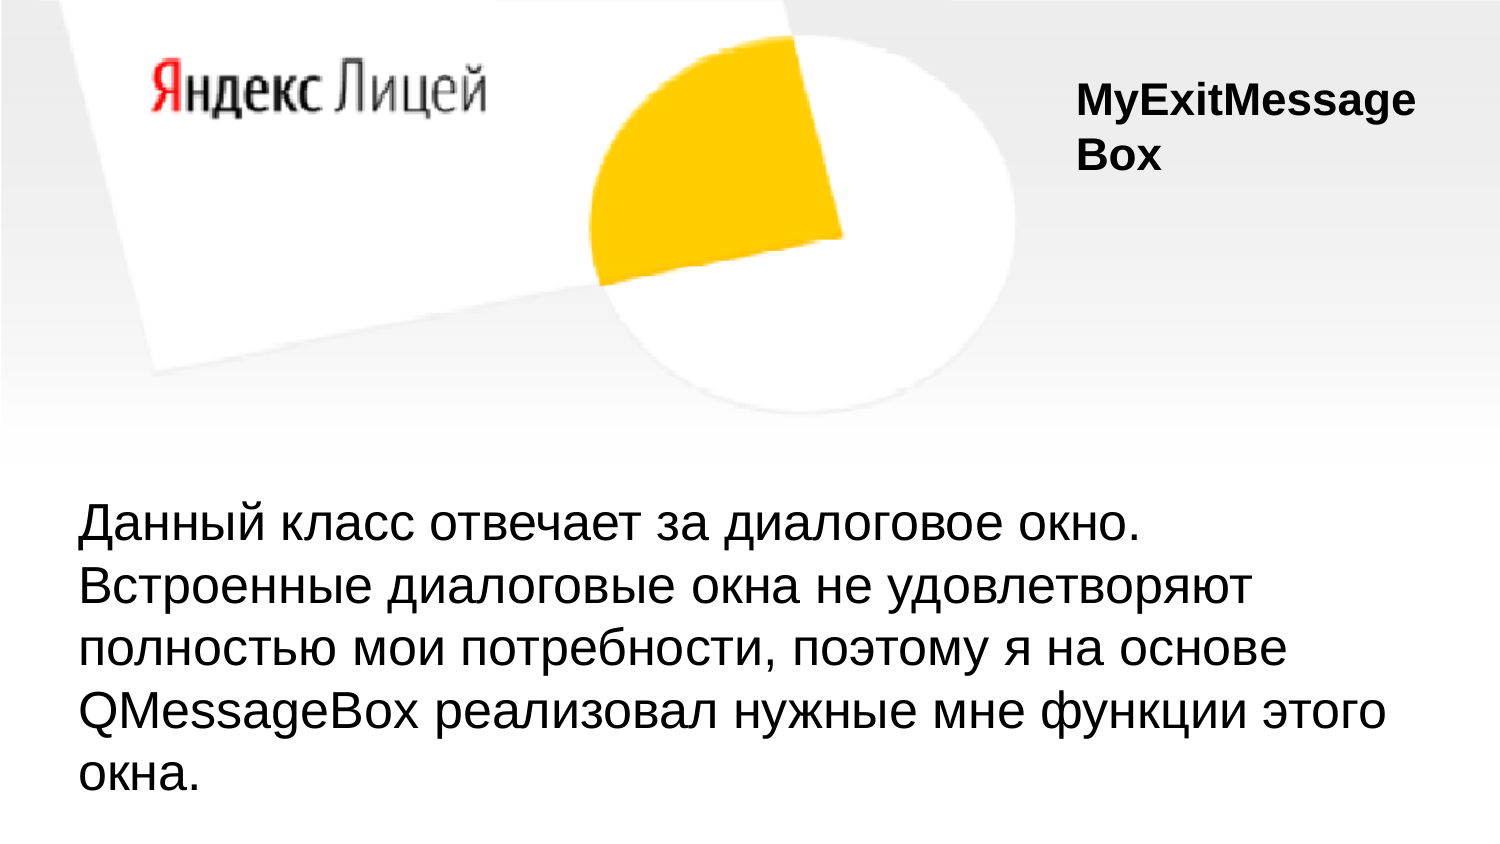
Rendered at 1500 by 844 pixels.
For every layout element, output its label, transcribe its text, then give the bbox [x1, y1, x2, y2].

picture [0, 0, 1500, 844]
text_box MyExitMessageBox [1060, 54, 1448, 157]
text_box Данный класс отвечает за диалоговое окно. Встроенные диалоговые окна не удовлетворяют полностью мои потребности, поэтому я на основе QMessageBox реализовал нужные мне функции этого окна. [63, 473, 1448, 812]
